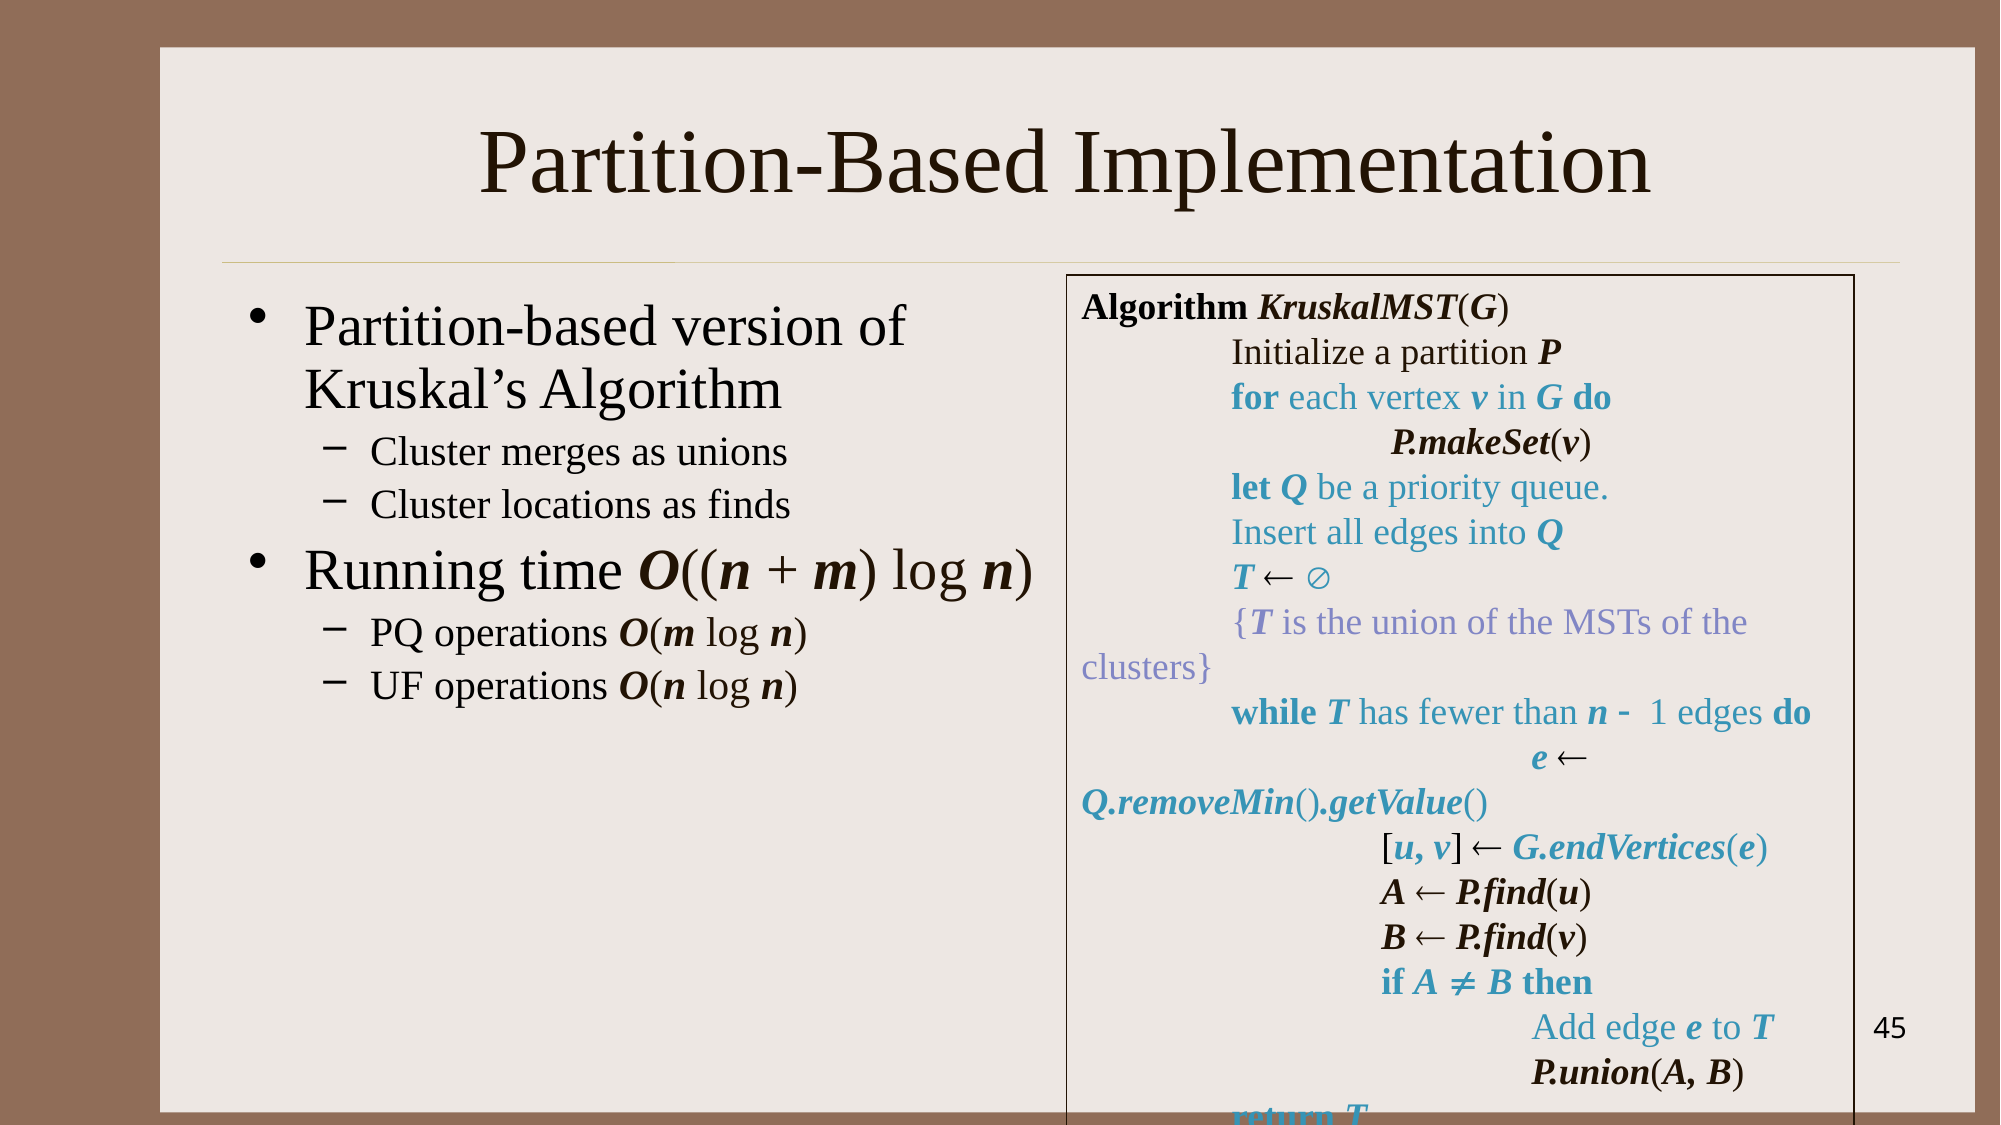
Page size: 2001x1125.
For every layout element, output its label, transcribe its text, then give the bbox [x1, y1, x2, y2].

list Partition-based version of Kruskal’s Algorithm Cluster merges as unions Cluster locations as finds Running time O((n + m) log n) PQ operations O(m log n) UF operations O(n log n) [233, 287, 1050, 963]
title Partition-Based Implementation [233, 62, 1900, 250]
text_box Algorithm KruskalMST(G) Initialize a partition P for each vertex v in G do P.makeSet(v) let Q be a priority queue. Insert all edges into Q T   {T is the union of the MSTs of the clusters} while T has fewer than n - 1 edges do e  Q.removeMin().getValue() [u, v]  G.endVertices(e) A  P.find(u) B  P.find(v) if A  B then Add edge e to T P.union(A, B) return T [1066, 274, 1855, 1125]
slide_number 45 [1855, 1001, 1922, 1077]
